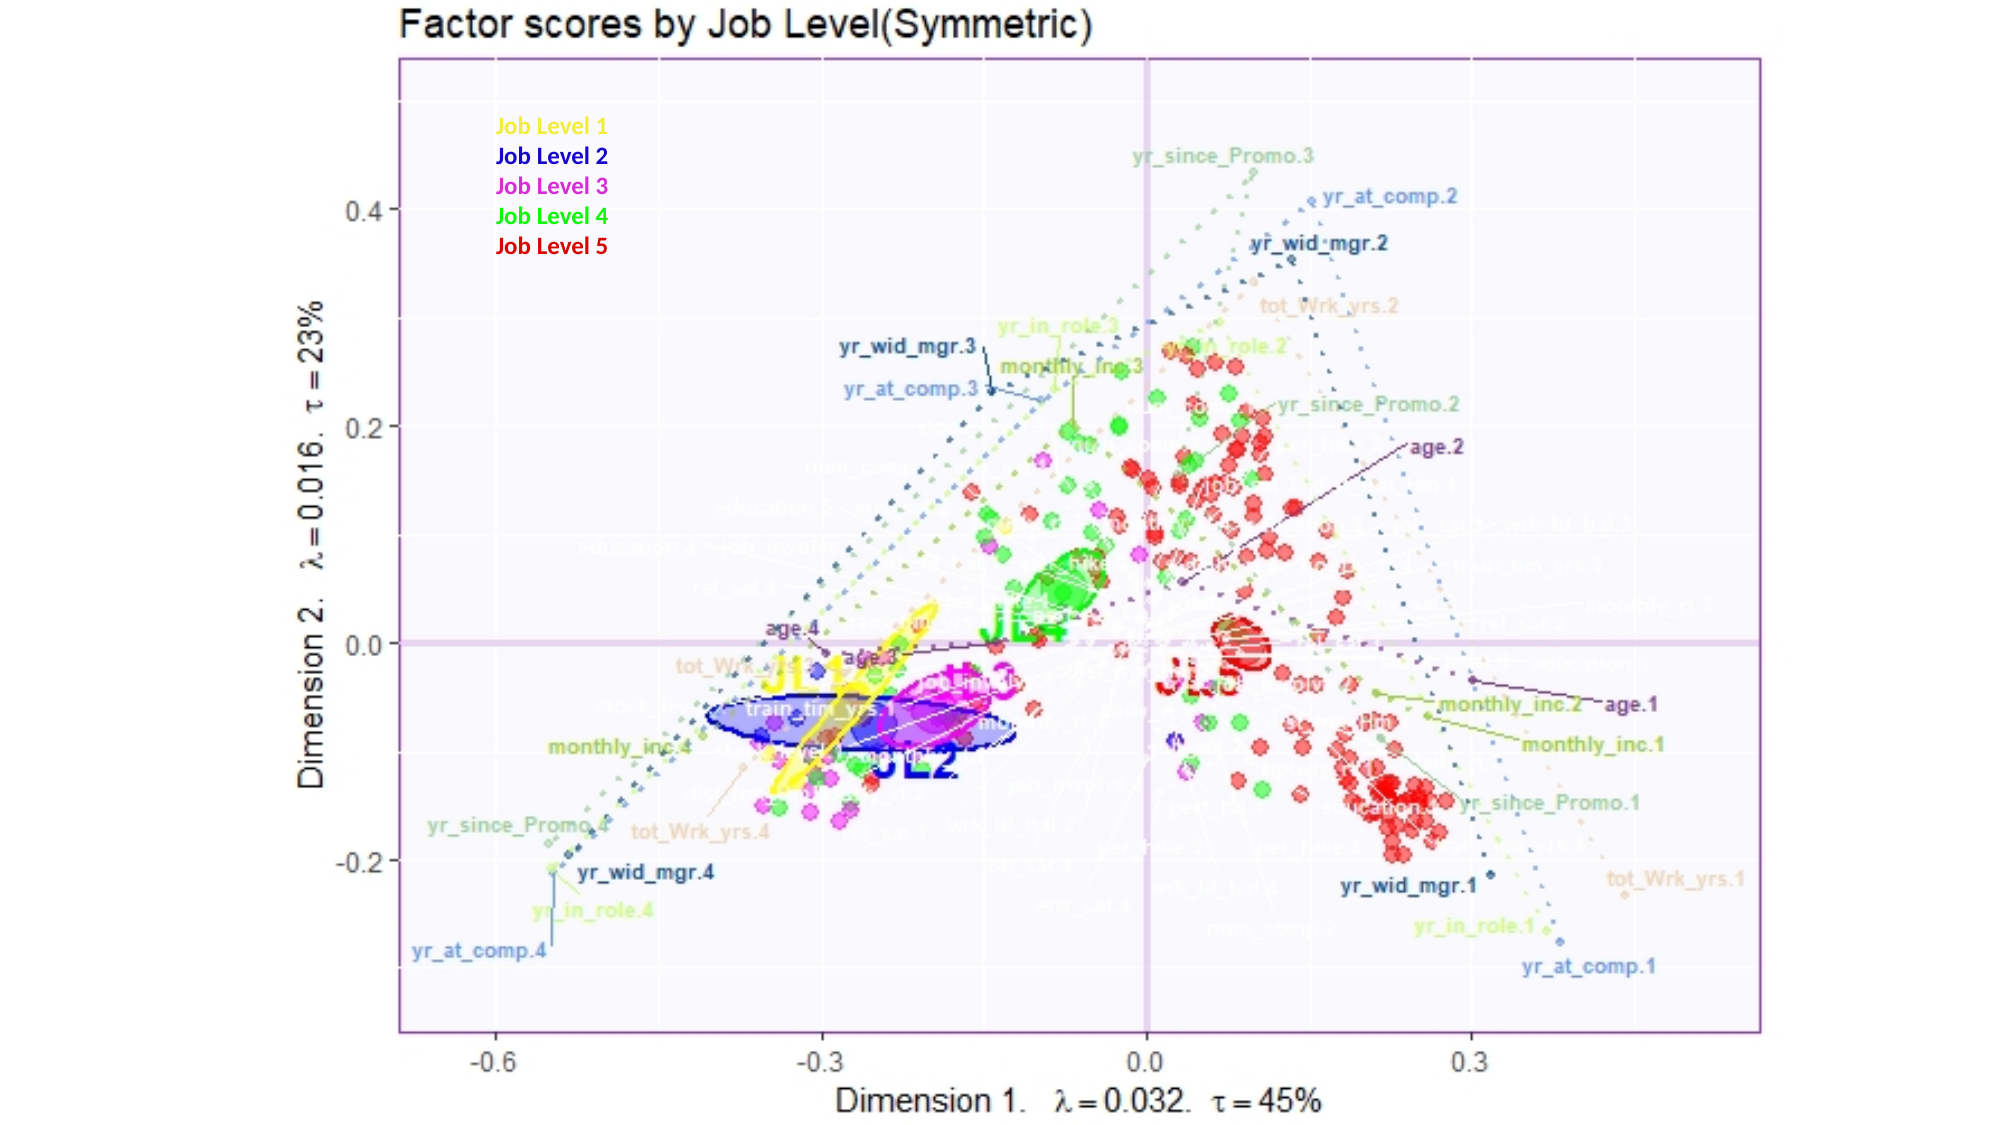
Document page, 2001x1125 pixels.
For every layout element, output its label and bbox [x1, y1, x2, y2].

picture [144, 0, 1912, 1125]
